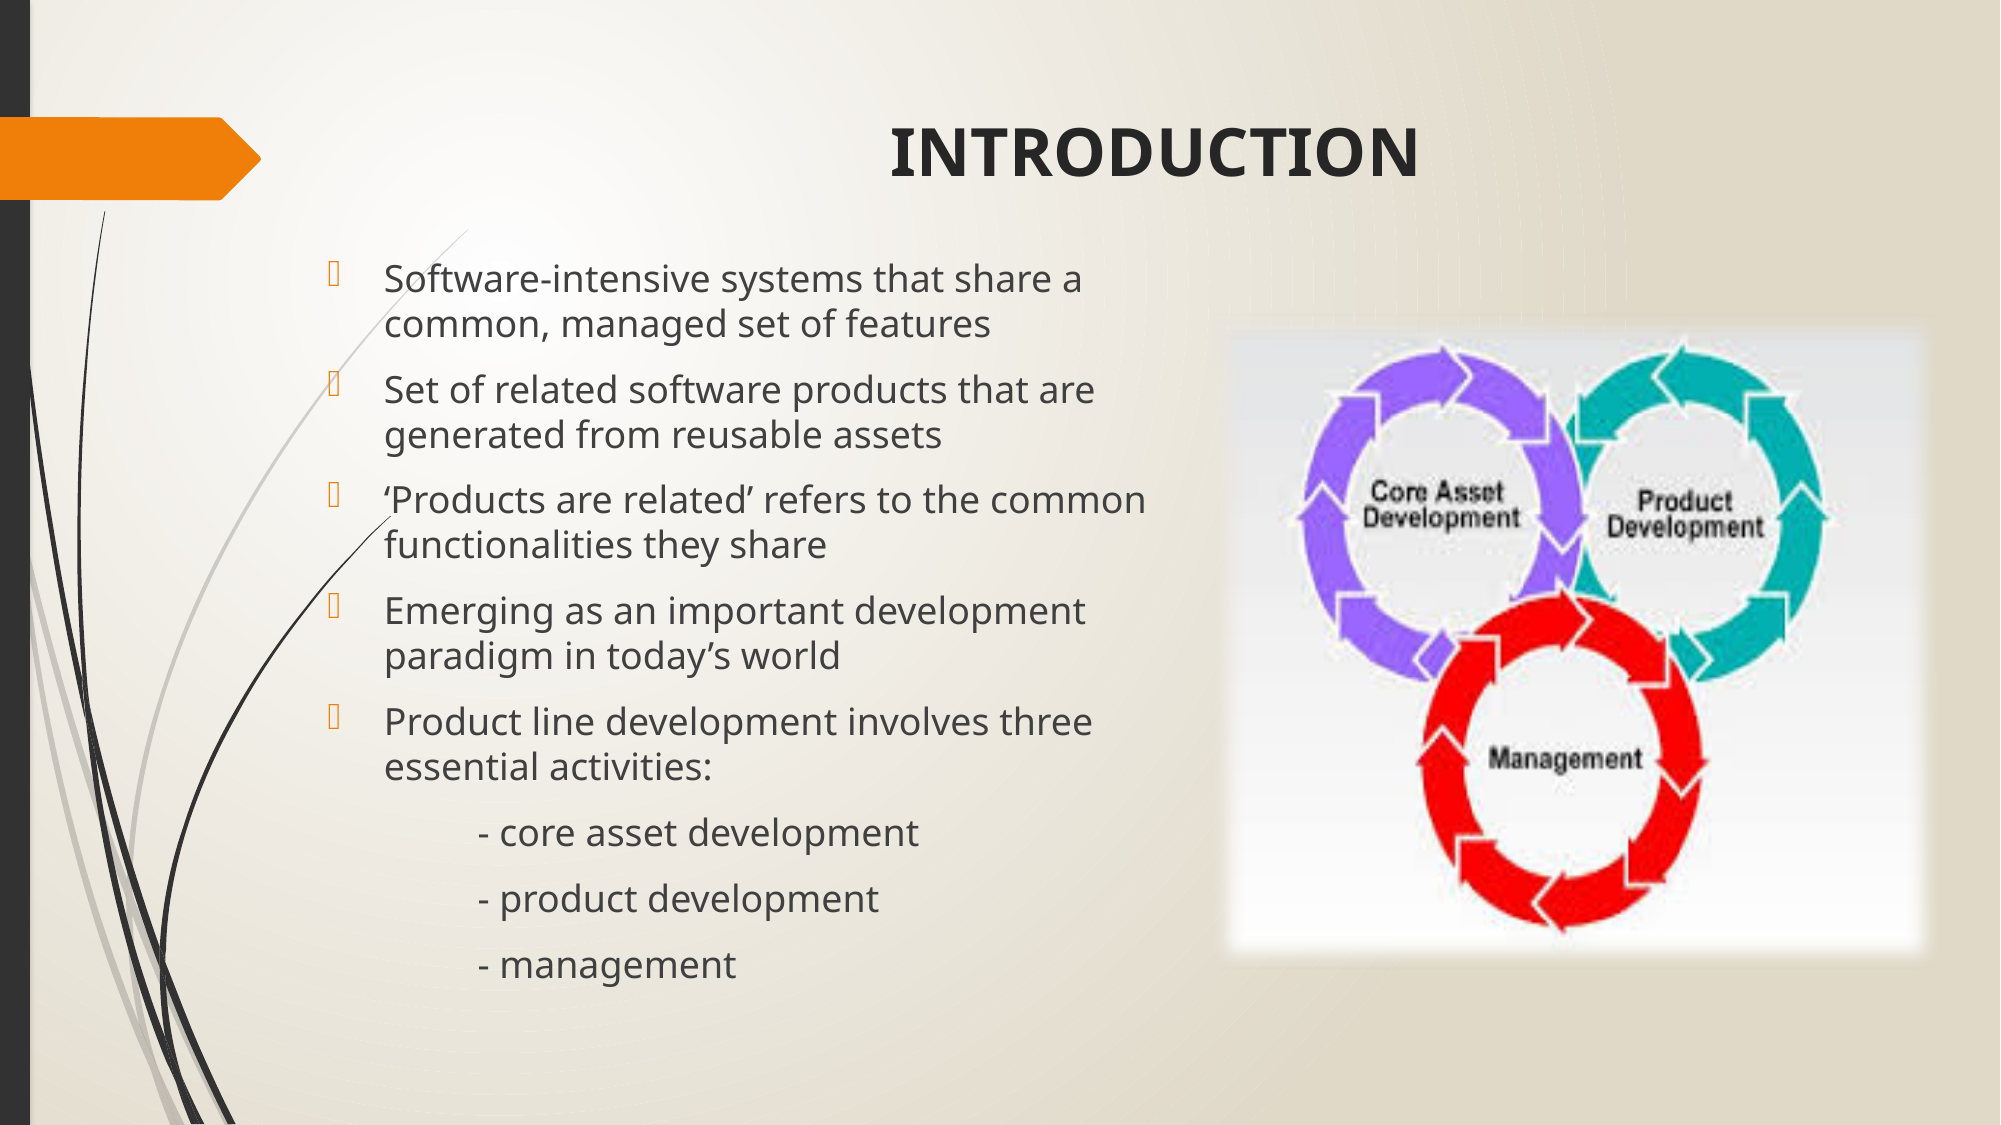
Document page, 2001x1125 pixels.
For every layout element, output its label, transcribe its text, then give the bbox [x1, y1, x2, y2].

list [1210, 312, 1941, 970]
title INTRODUCTION [425, 102, 1888, 312]
list Software-intensive systems that share a common, managed set of features Set of related software products that are generated from reusable assets ‘Products are related’ refers to the common functionalities they share Emerging as an important development paradigm in today’s world Product line development involves three essential activities: - core asset development - product development - management [312, 247, 1211, 1099]
